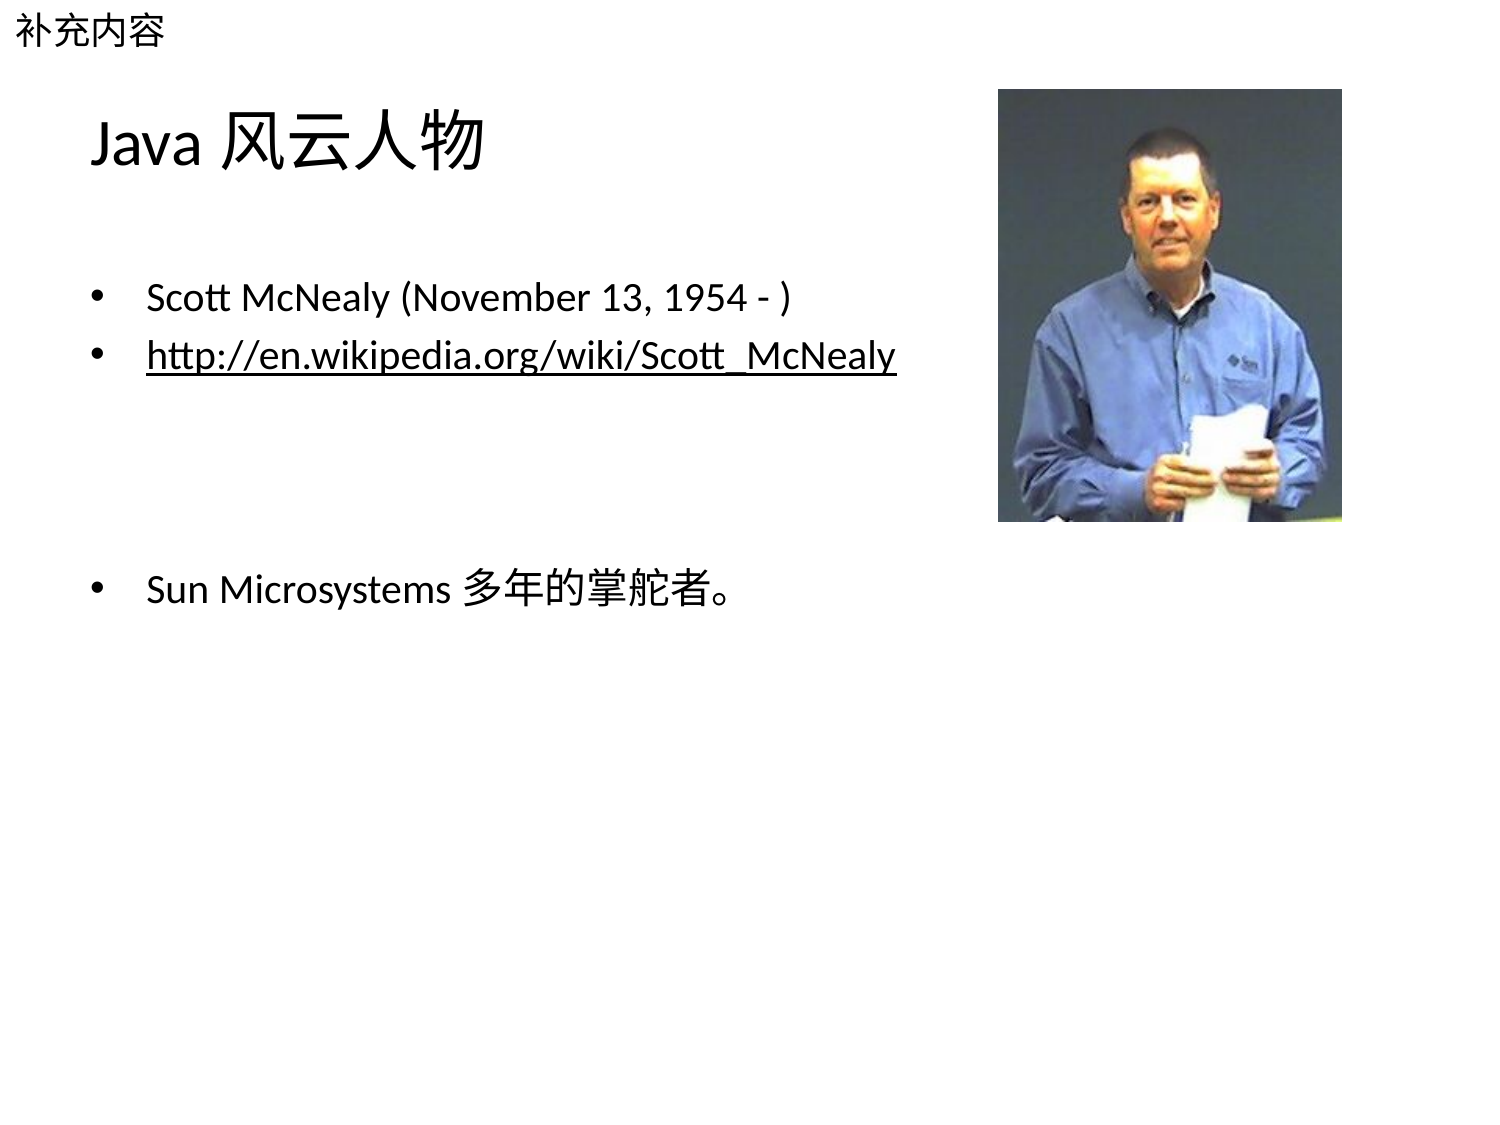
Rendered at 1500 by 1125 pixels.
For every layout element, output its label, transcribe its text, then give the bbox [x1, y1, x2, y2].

list Scott McNealy (November 13, 1954 - ) http://en.wikipedia.org/wiki/Scott_McNealy Sun Microsystems多年的掌舵者。 [75, 262, 1425, 1005]
text_box 补充内容 [0, 0, 181, 60]
picture [997, 89, 1342, 522]
title Java风云人物 [75, 45, 1425, 233]
